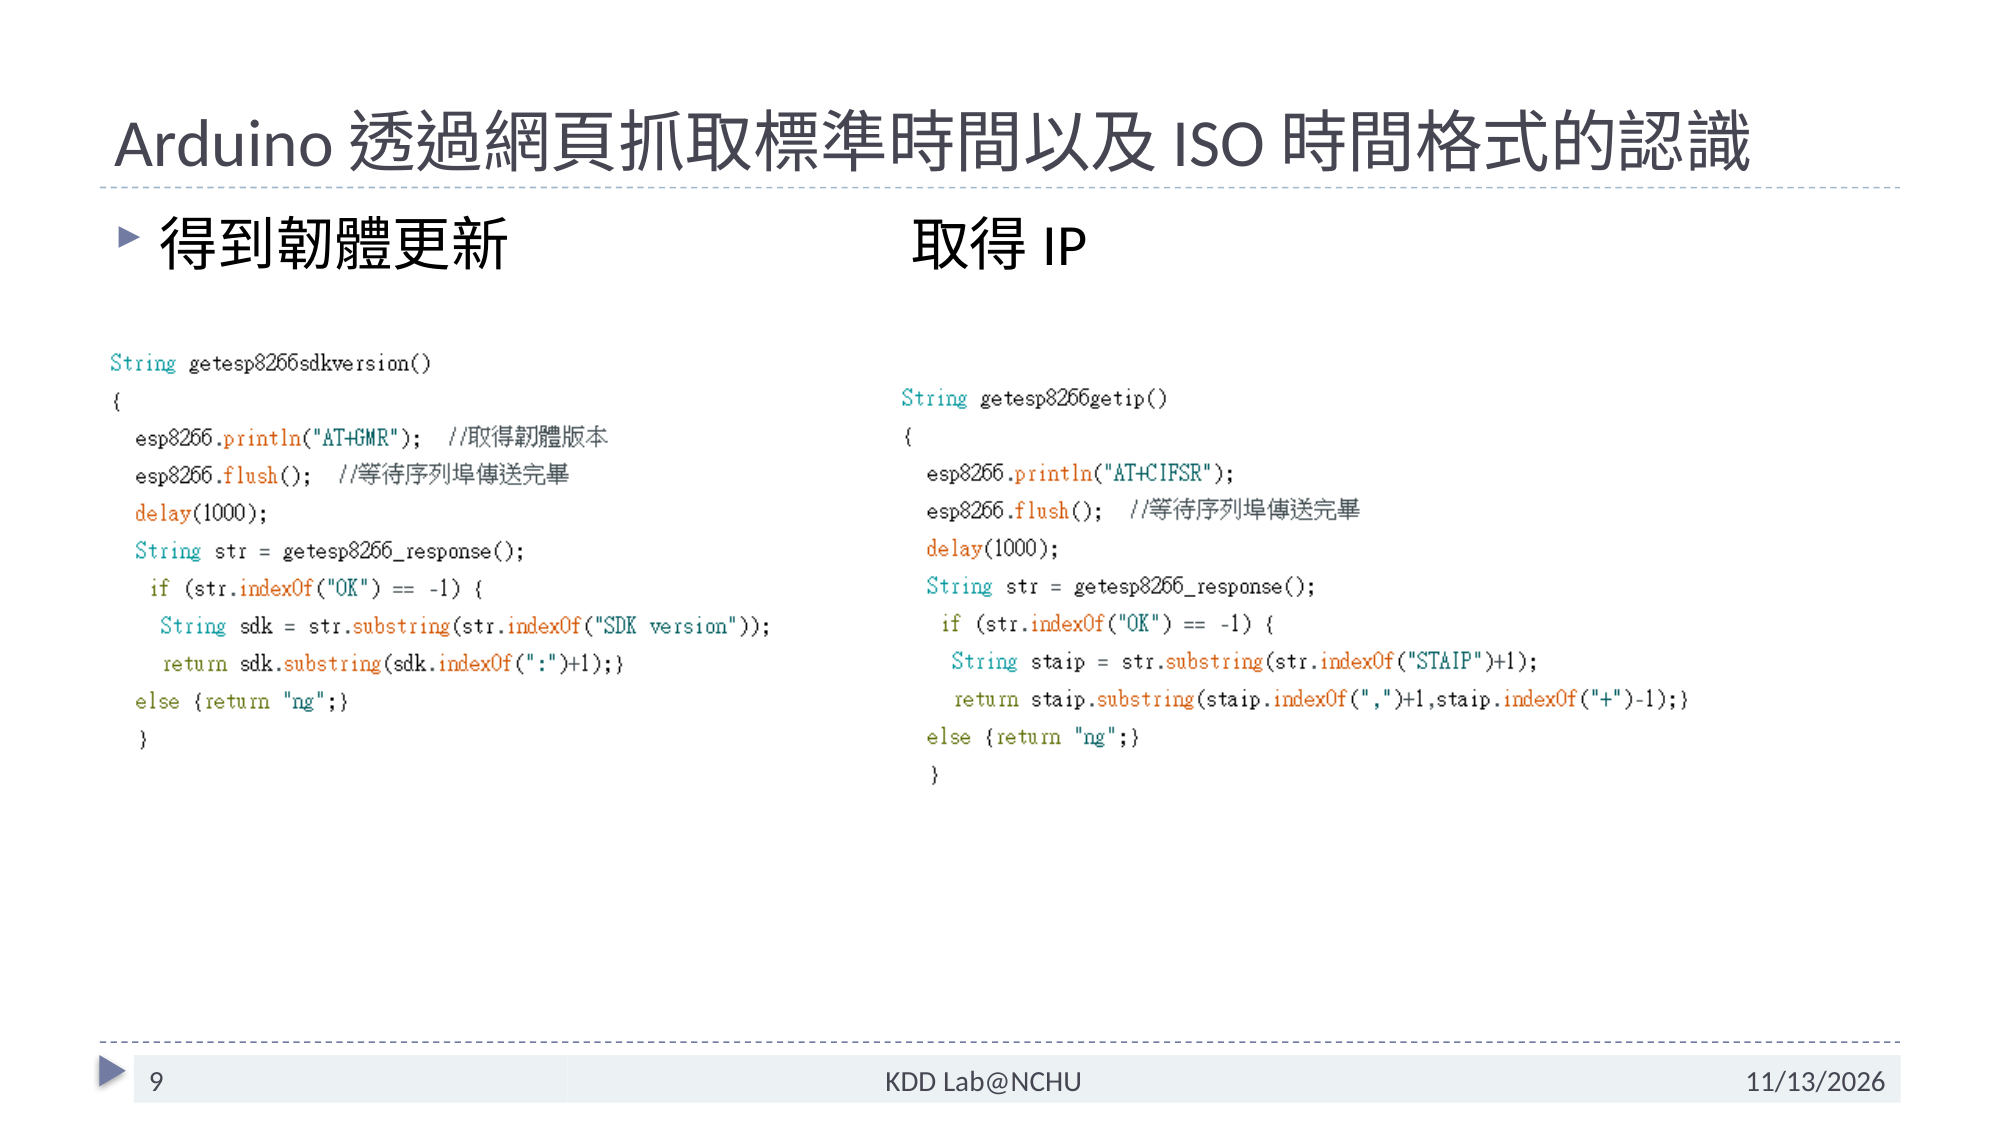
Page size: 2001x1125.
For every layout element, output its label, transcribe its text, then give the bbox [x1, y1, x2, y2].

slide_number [1401, 1055, 1901, 1103]
picture [892, 372, 1701, 796]
footer KDD Lab@NCHU [568, 1055, 1401, 1103]
picture [99, 349, 807, 763]
slide_number 9 [133, 1055, 568, 1103]
title Arduino透過網頁抓取標準時間以及ISO時間格式的認識 [99, 24, 1900, 188]
list 得到韌體更新 取得IP [99, 200, 1900, 1010]
